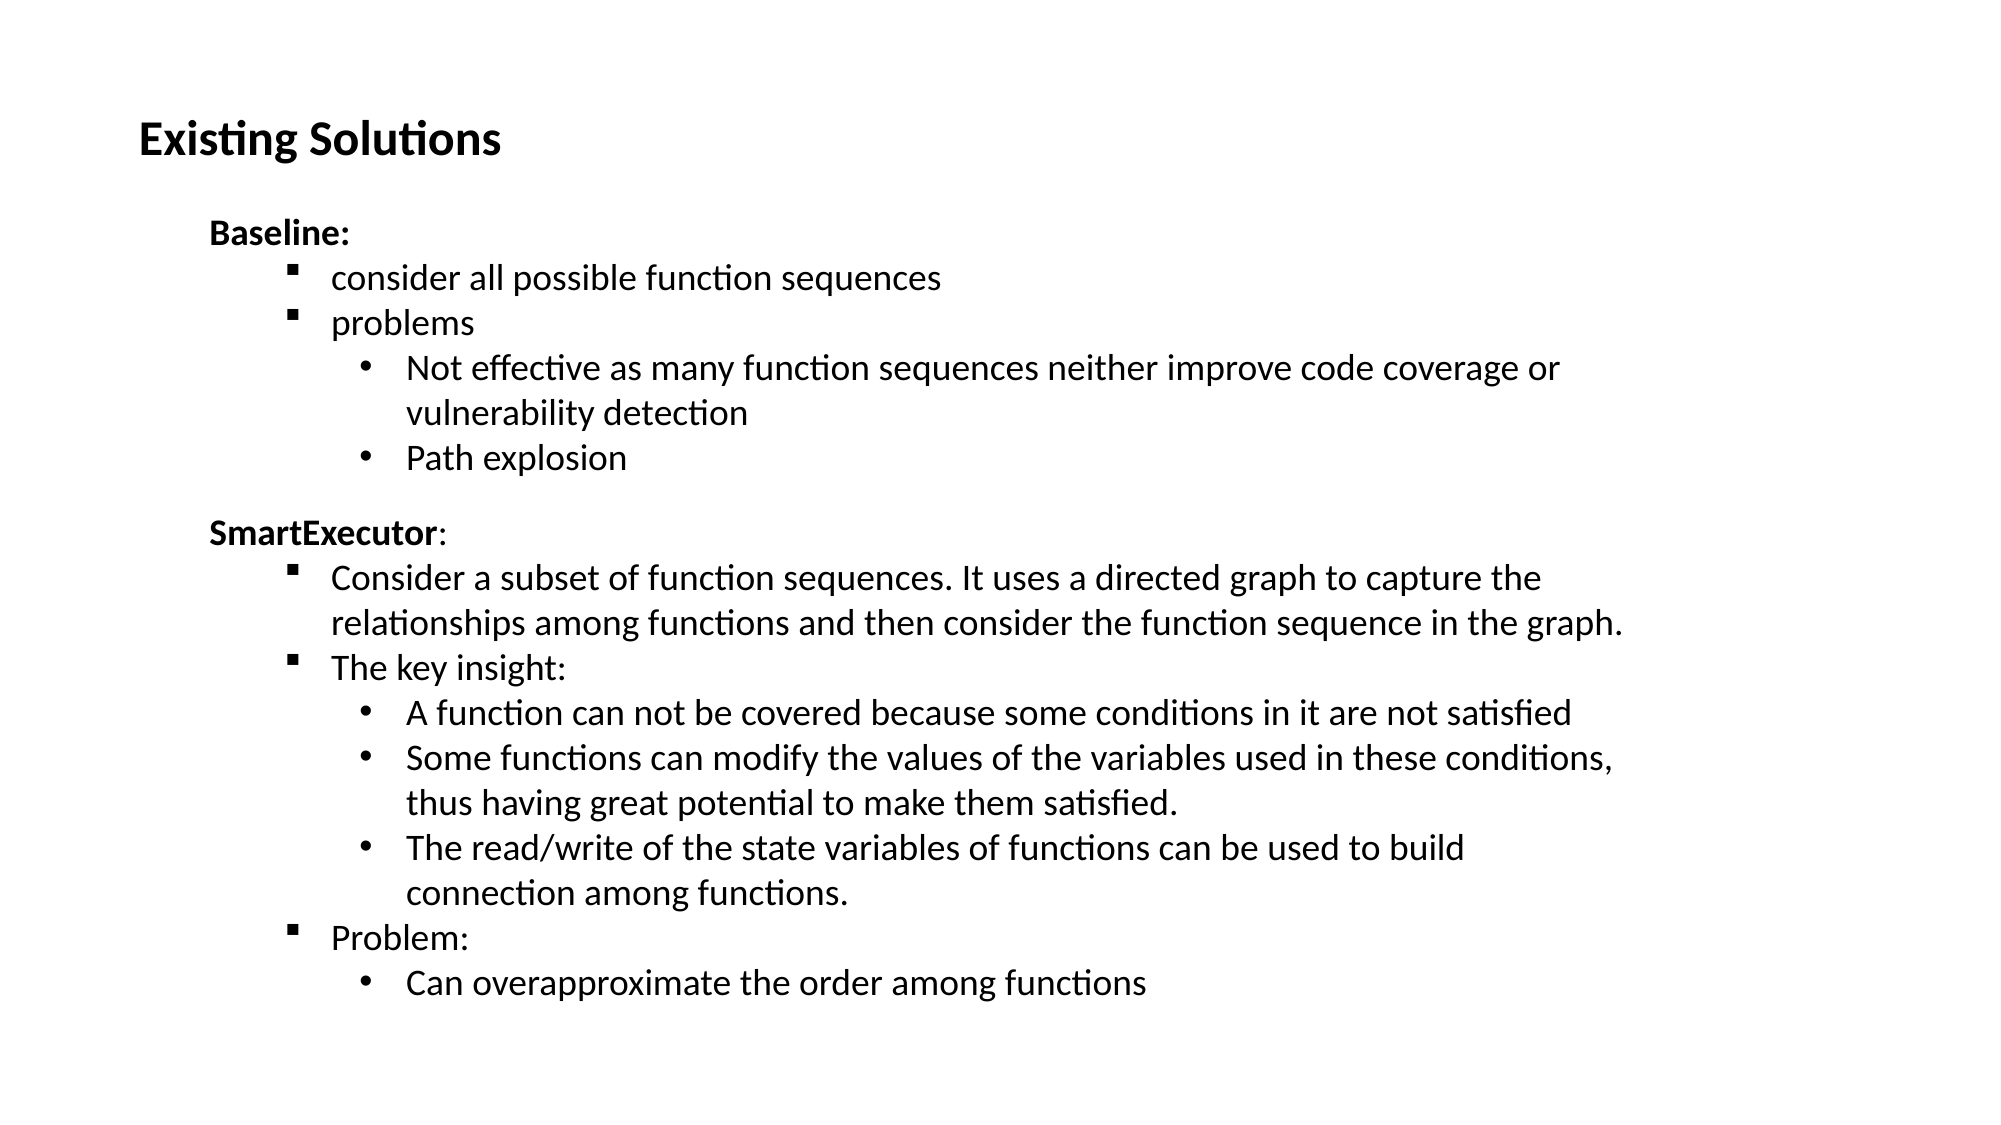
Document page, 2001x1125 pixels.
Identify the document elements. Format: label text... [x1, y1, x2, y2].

text_box Existing Solutions [124, 98, 521, 174]
text_box Baseline: consider all possible function sequences problems Not effective as many function sequences neither improve code coverage or vulnerability detection Path explosion [194, 200, 1650, 500]
text_box SmartExecutor: Consider a subset of function sequences. It uses a directed graph to capture the relationships among functions and then consider the function sequence in the graph. The key insight: A function can not be covered because some conditions in it are not satisfied Some functions can modify the values of the variables used in these conditions, thus having great potential to make them satisfied. The read/write of the state variables of functions can be used to build connection among functions. Problem: Can overapproximate the order among functions [194, 500, 1650, 1101]
